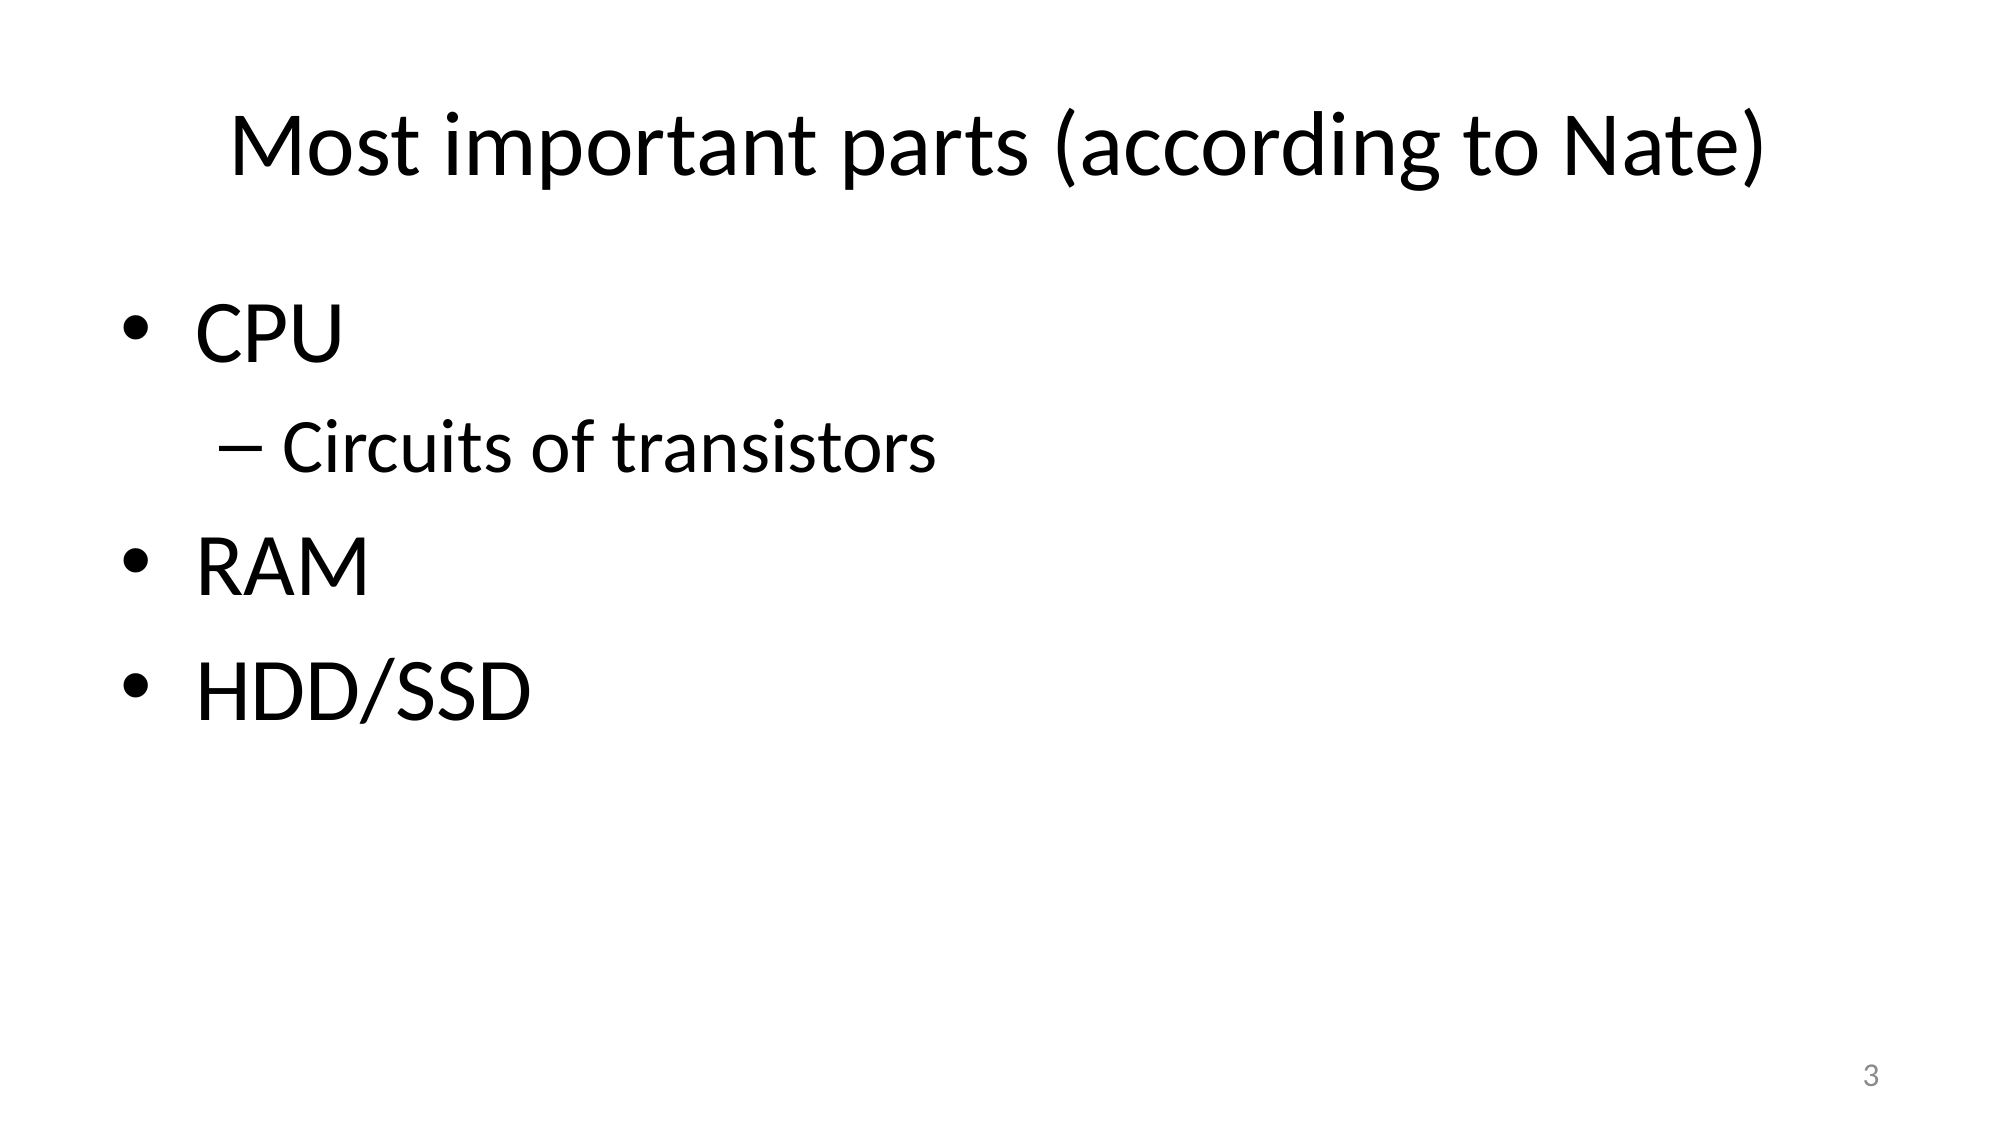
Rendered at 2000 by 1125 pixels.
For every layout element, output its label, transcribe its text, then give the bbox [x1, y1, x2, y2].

list CPU Circuits of transistors RAM HDD/SSD [99, 262, 1900, 1005]
title Most important parts (according to Nate) [99, 45, 1900, 233]
slide_number 3 [1432, 1042, 1900, 1103]
